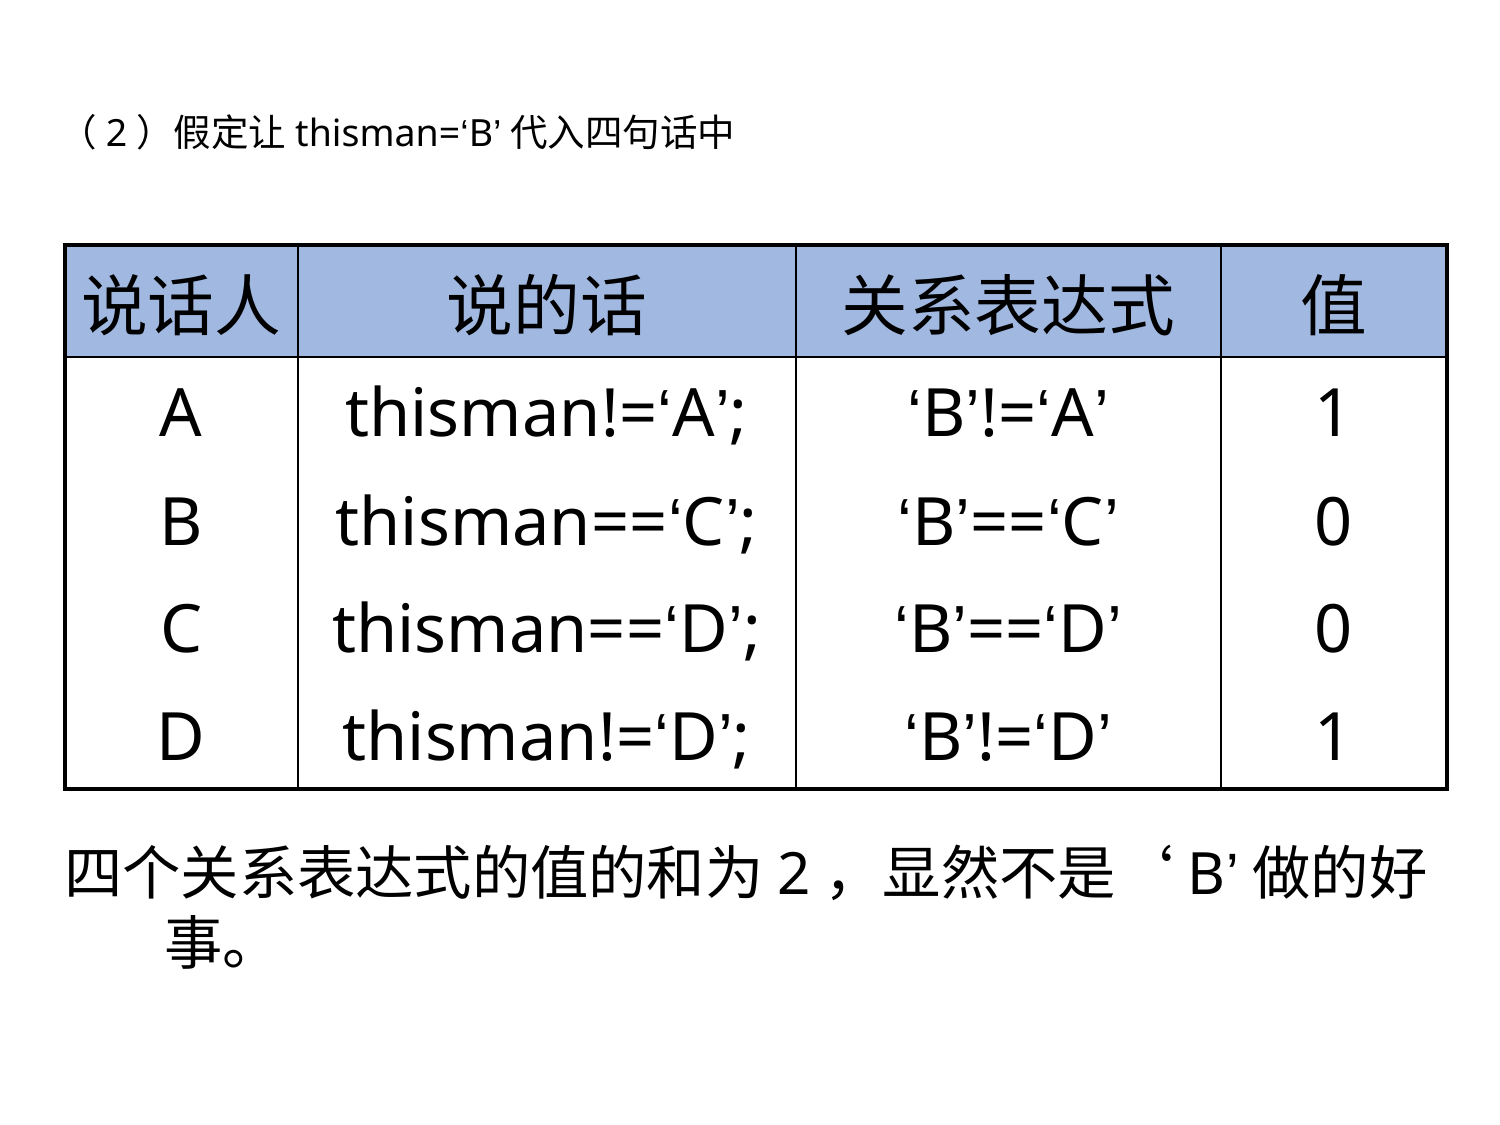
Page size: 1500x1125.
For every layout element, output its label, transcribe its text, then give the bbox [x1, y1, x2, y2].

table_header 说的话 [299, 247, 795, 356]
table_cell C [67, 573, 297, 681]
table_cell 1 [1222, 358, 1445, 465]
table_cell thisman!=‘D’; [299, 681, 795, 787]
table_cell 1 [1222, 681, 1445, 787]
table_cell D [67, 681, 297, 787]
table_cell thisman!=‘A’; [299, 358, 795, 465]
table_cell thisman==‘D’; [299, 573, 795, 681]
table_cell ‘B’!=‘D’ [797, 681, 1220, 787]
table_header 值 [1222, 247, 1445, 356]
table_cell thisman==‘C’; [299, 465, 795, 573]
table_cell ‘B’!=‘A’ [797, 358, 1220, 465]
table_cell A [67, 358, 297, 465]
text_box 四个关系表达式的值的和为2，显然不是‘B’做的好事。 [49, 828, 1462, 1007]
table_header 说话人 [67, 247, 297, 356]
table_header 关系表达式 [797, 247, 1220, 356]
text_box （2）假定让thisman=‘B’代入四句话中 [44, 101, 751, 162]
table_cell 0 [1222, 573, 1445, 681]
table_cell ‘B’==‘D’ [797, 573, 1220, 681]
table_cell 0 [1222, 465, 1445, 573]
table_cell ‘B’==‘C’ [797, 465, 1220, 573]
table_cell B [67, 465, 297, 573]
